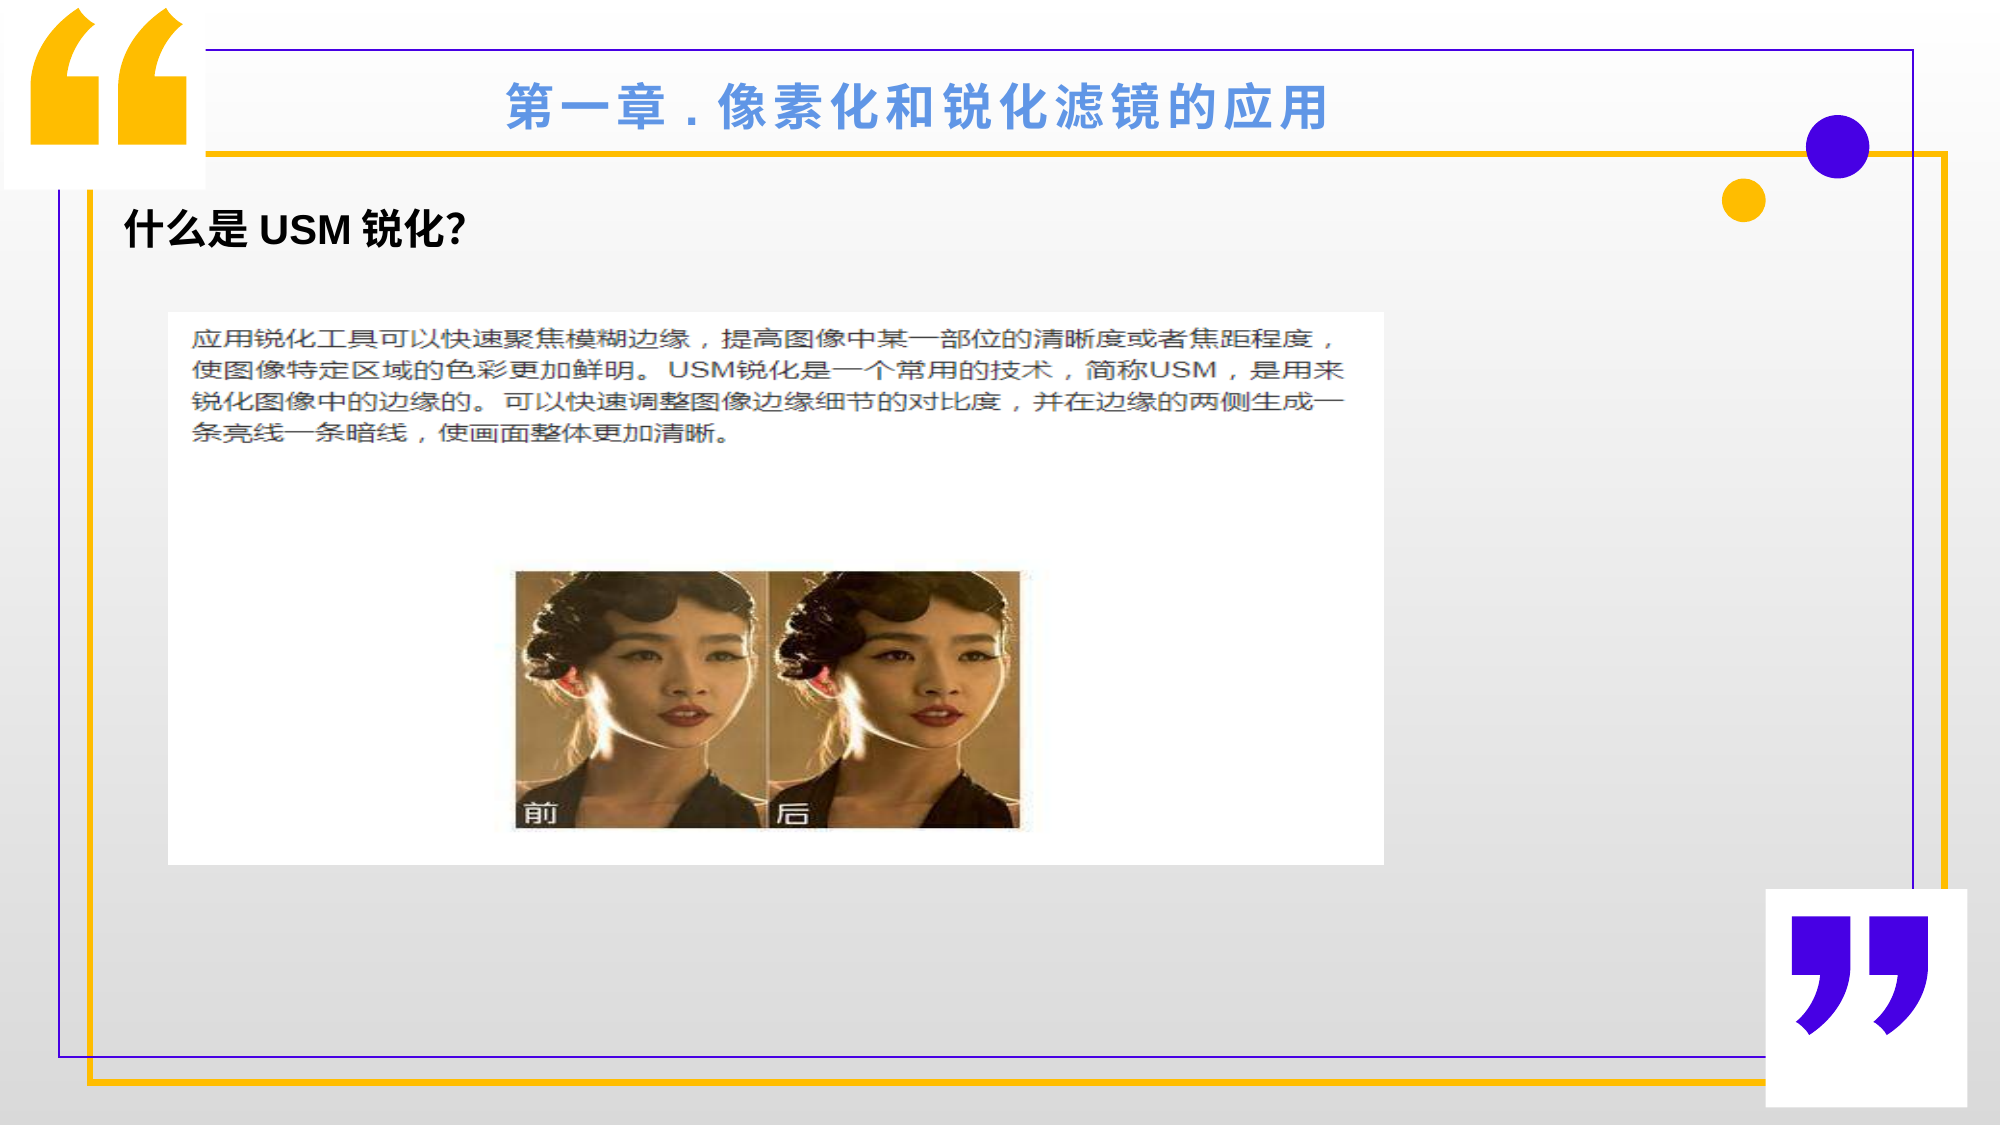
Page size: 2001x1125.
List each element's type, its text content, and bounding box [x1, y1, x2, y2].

text_box [1720, 177, 1767, 224]
text_box [3, 0, 207, 191]
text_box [1791, 916, 1928, 1036]
text_box [1804, 114, 1871, 180]
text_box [31, 9, 186, 144]
text_box [89, 1058, 1765, 1083]
text_box 什么是USM锐化？ [109, 195, 502, 261]
text_box 第一章.像素化和锐化滤镜的应用 [327, 68, 1507, 143]
text_box [1914, 153, 1946, 888]
text_box [1765, 888, 1968, 1108]
text_box [58, 49, 1914, 1058]
picture [168, 312, 1384, 866]
